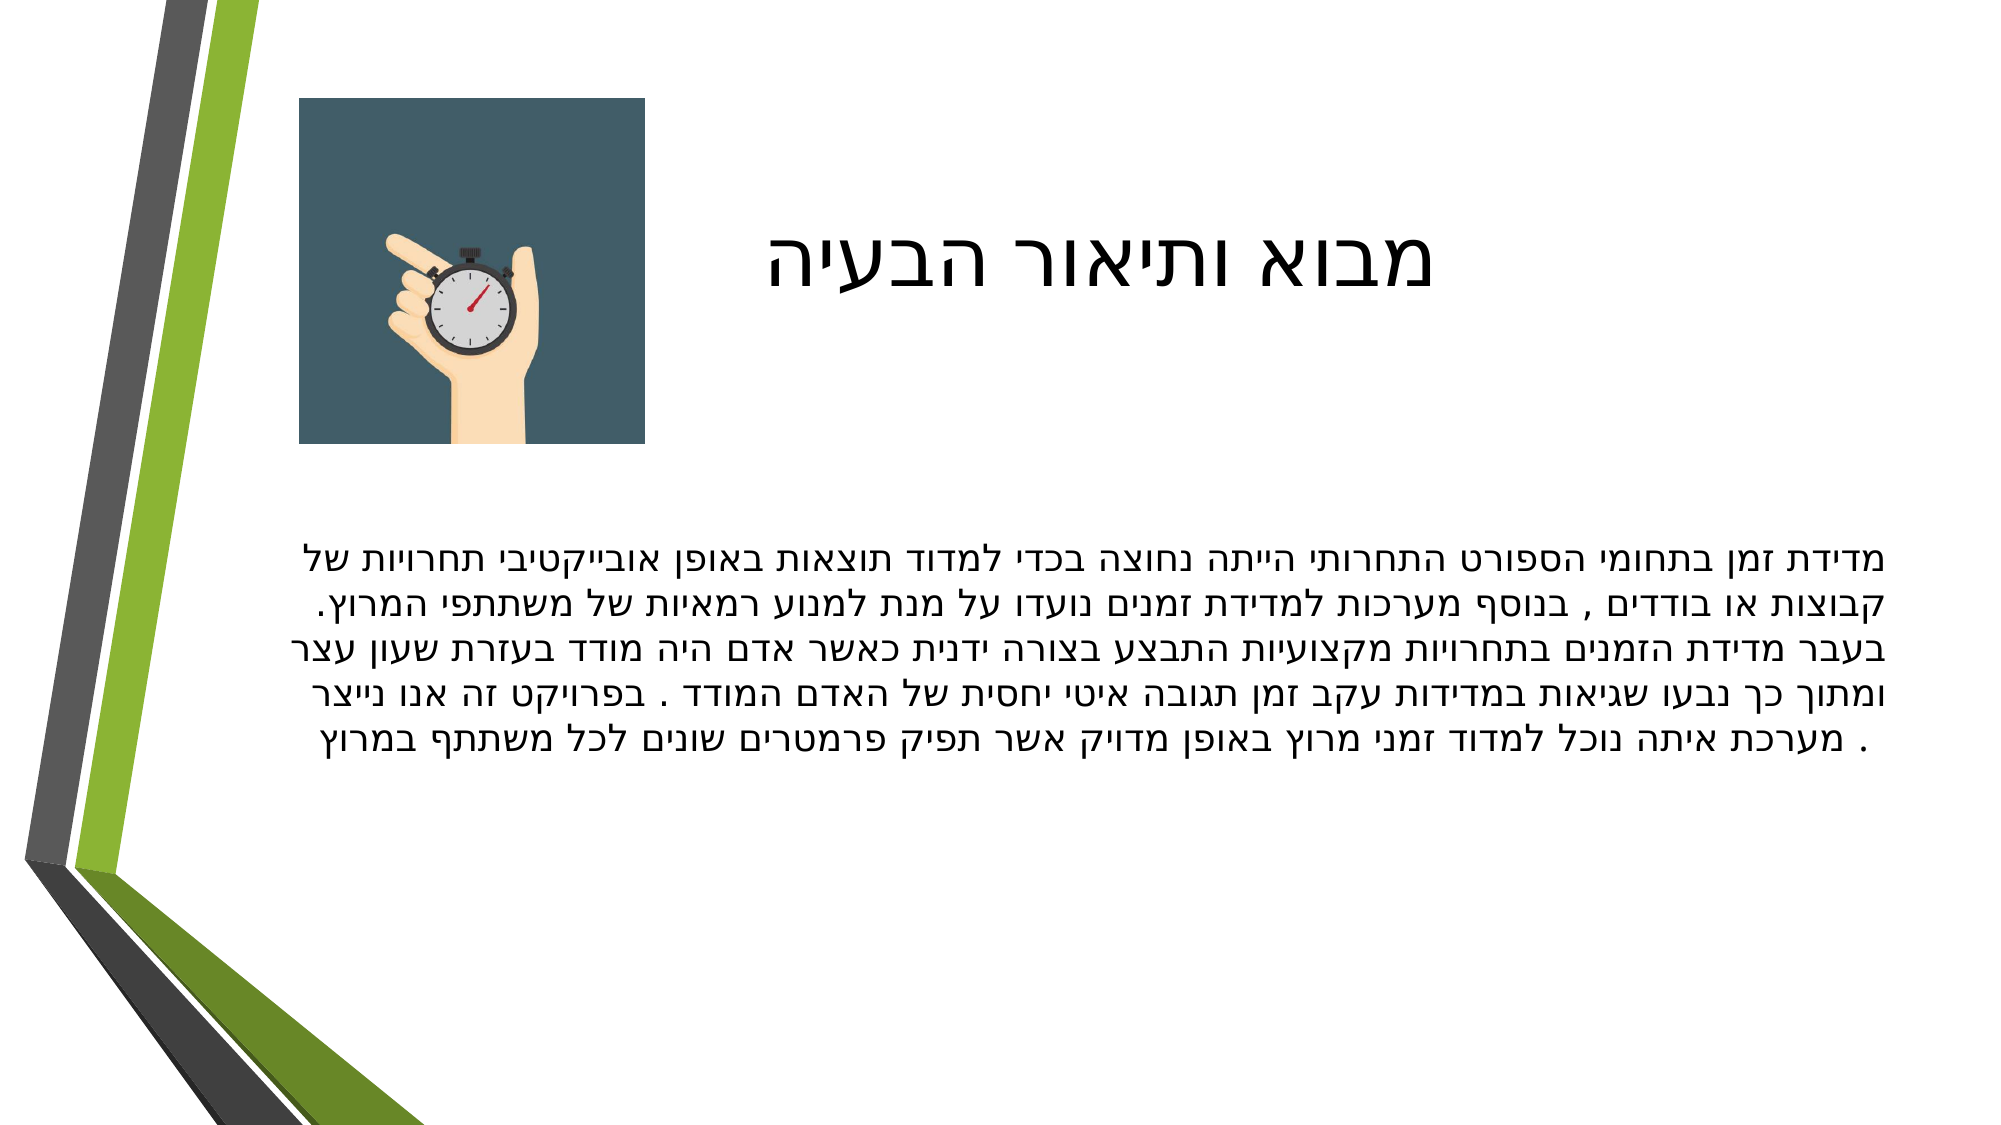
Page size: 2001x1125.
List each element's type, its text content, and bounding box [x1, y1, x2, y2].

list מדידת זמן בתחומי הספורט התחרותי הייתה נחוצה בכדי למדוד תוצאות באופן אובייקטיבי תחרויות של קבוצות או בודדים , בנוסף מערכות למדידת זמנים נועדו על מנת למנוע רמאיות של משתתפי המרוץ. בעבר מדידת הזמנים בתחרויות מקצועיות התבצע בצורה ידנית כאשר אדם היה מודד בעזרת שעון עצר ומתוך כך נבעו שגיאות במדידות עקב זמן תגובה איטי יחסית של האדם המודד . בפרויקט זה אנו נייצר מערכת איתה נוכל למדוד זמני מרוץ באופן מדויק אשר תפיק פרמטרים שונים לכל משתתף במרוץ . [243, 350, 1903, 944]
title מבוא ותיאור הבעיה [290, 109, 299, 350]
title מבוא ותיאור הבעיה [646, 109, 1934, 398]
picture [299, 98, 646, 444]
